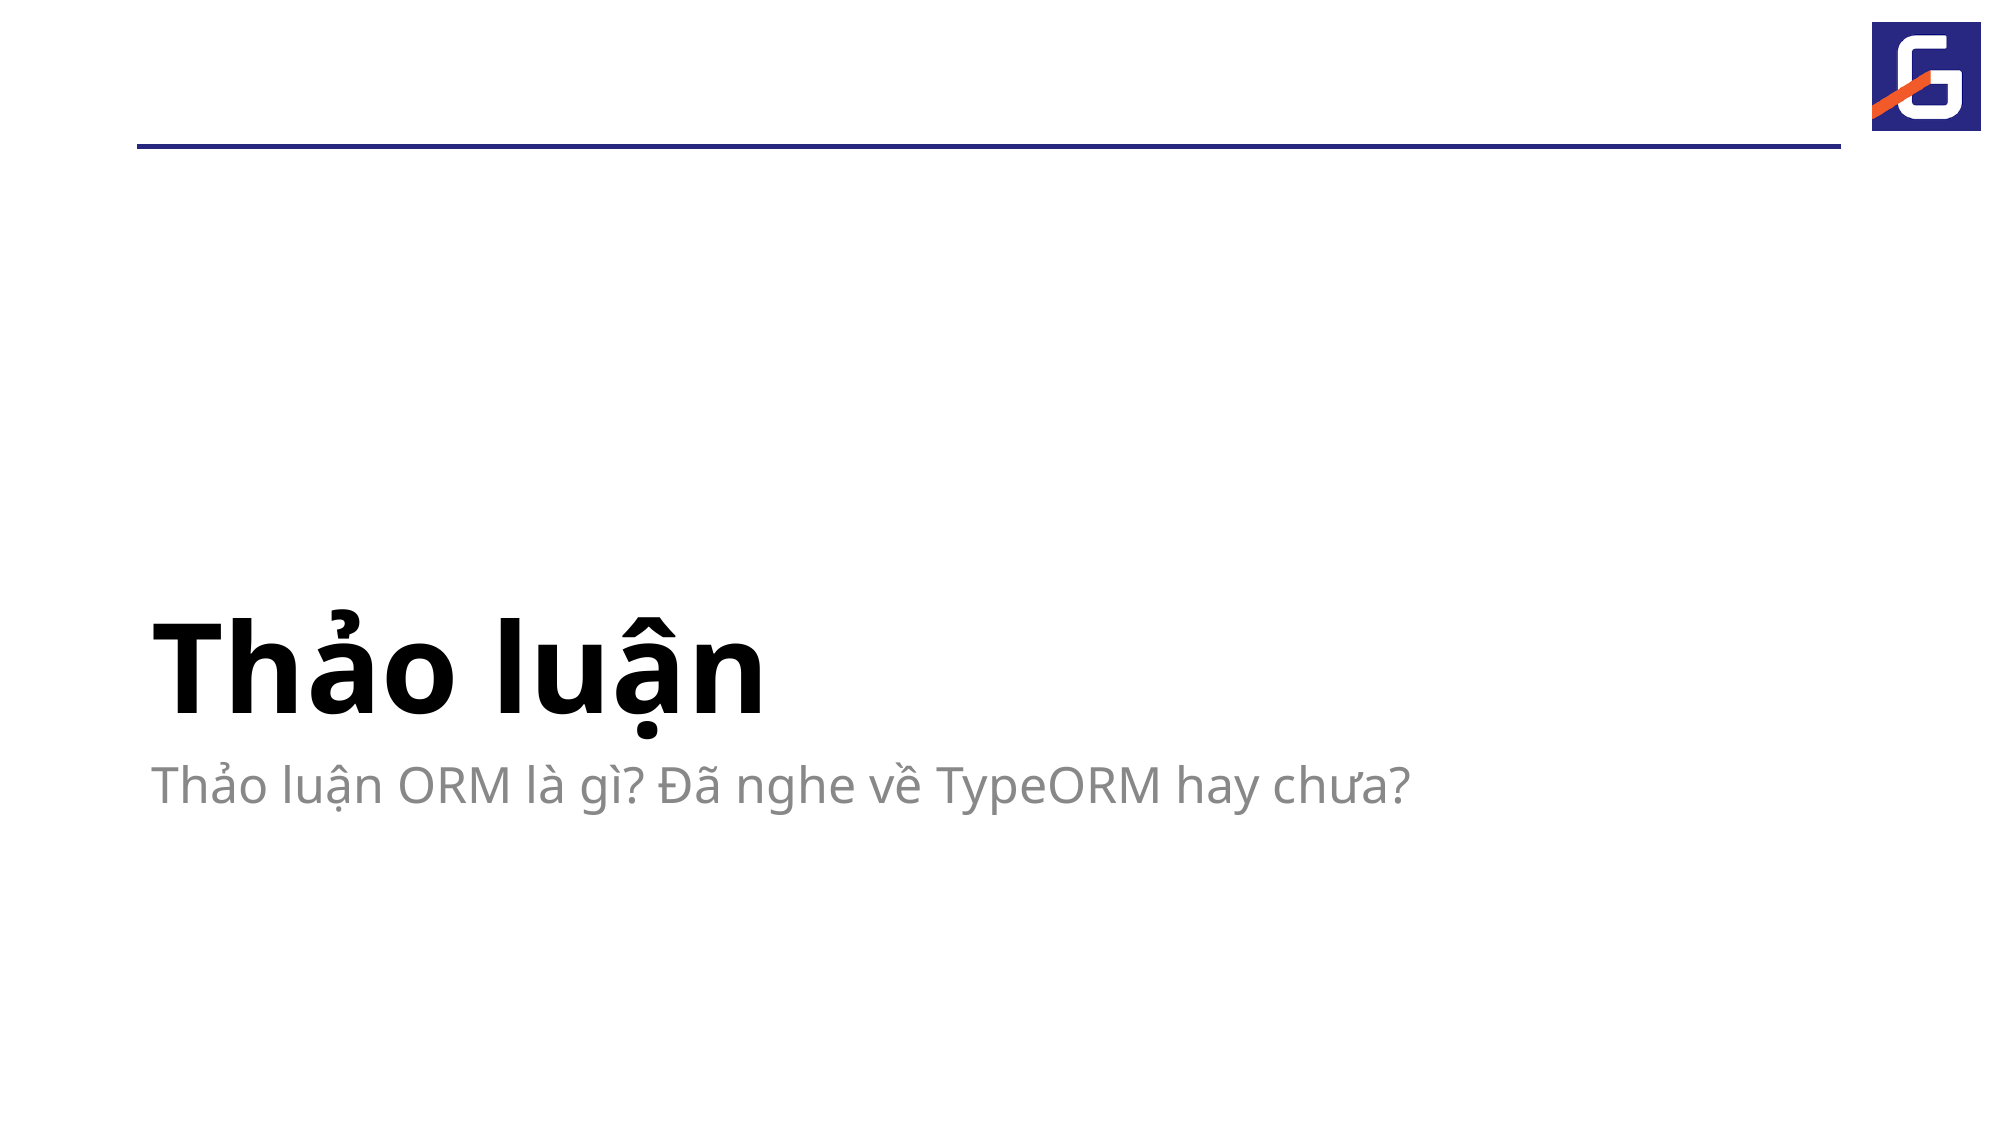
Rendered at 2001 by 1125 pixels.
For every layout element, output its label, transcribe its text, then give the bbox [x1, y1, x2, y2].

picture [1872, 22, 1981, 131]
list Thảo luận ORM là gì? Đã nghe về TypeORM hay chưa? [136, 752, 1862, 999]
title Thảo luận [136, 280, 1862, 749]
